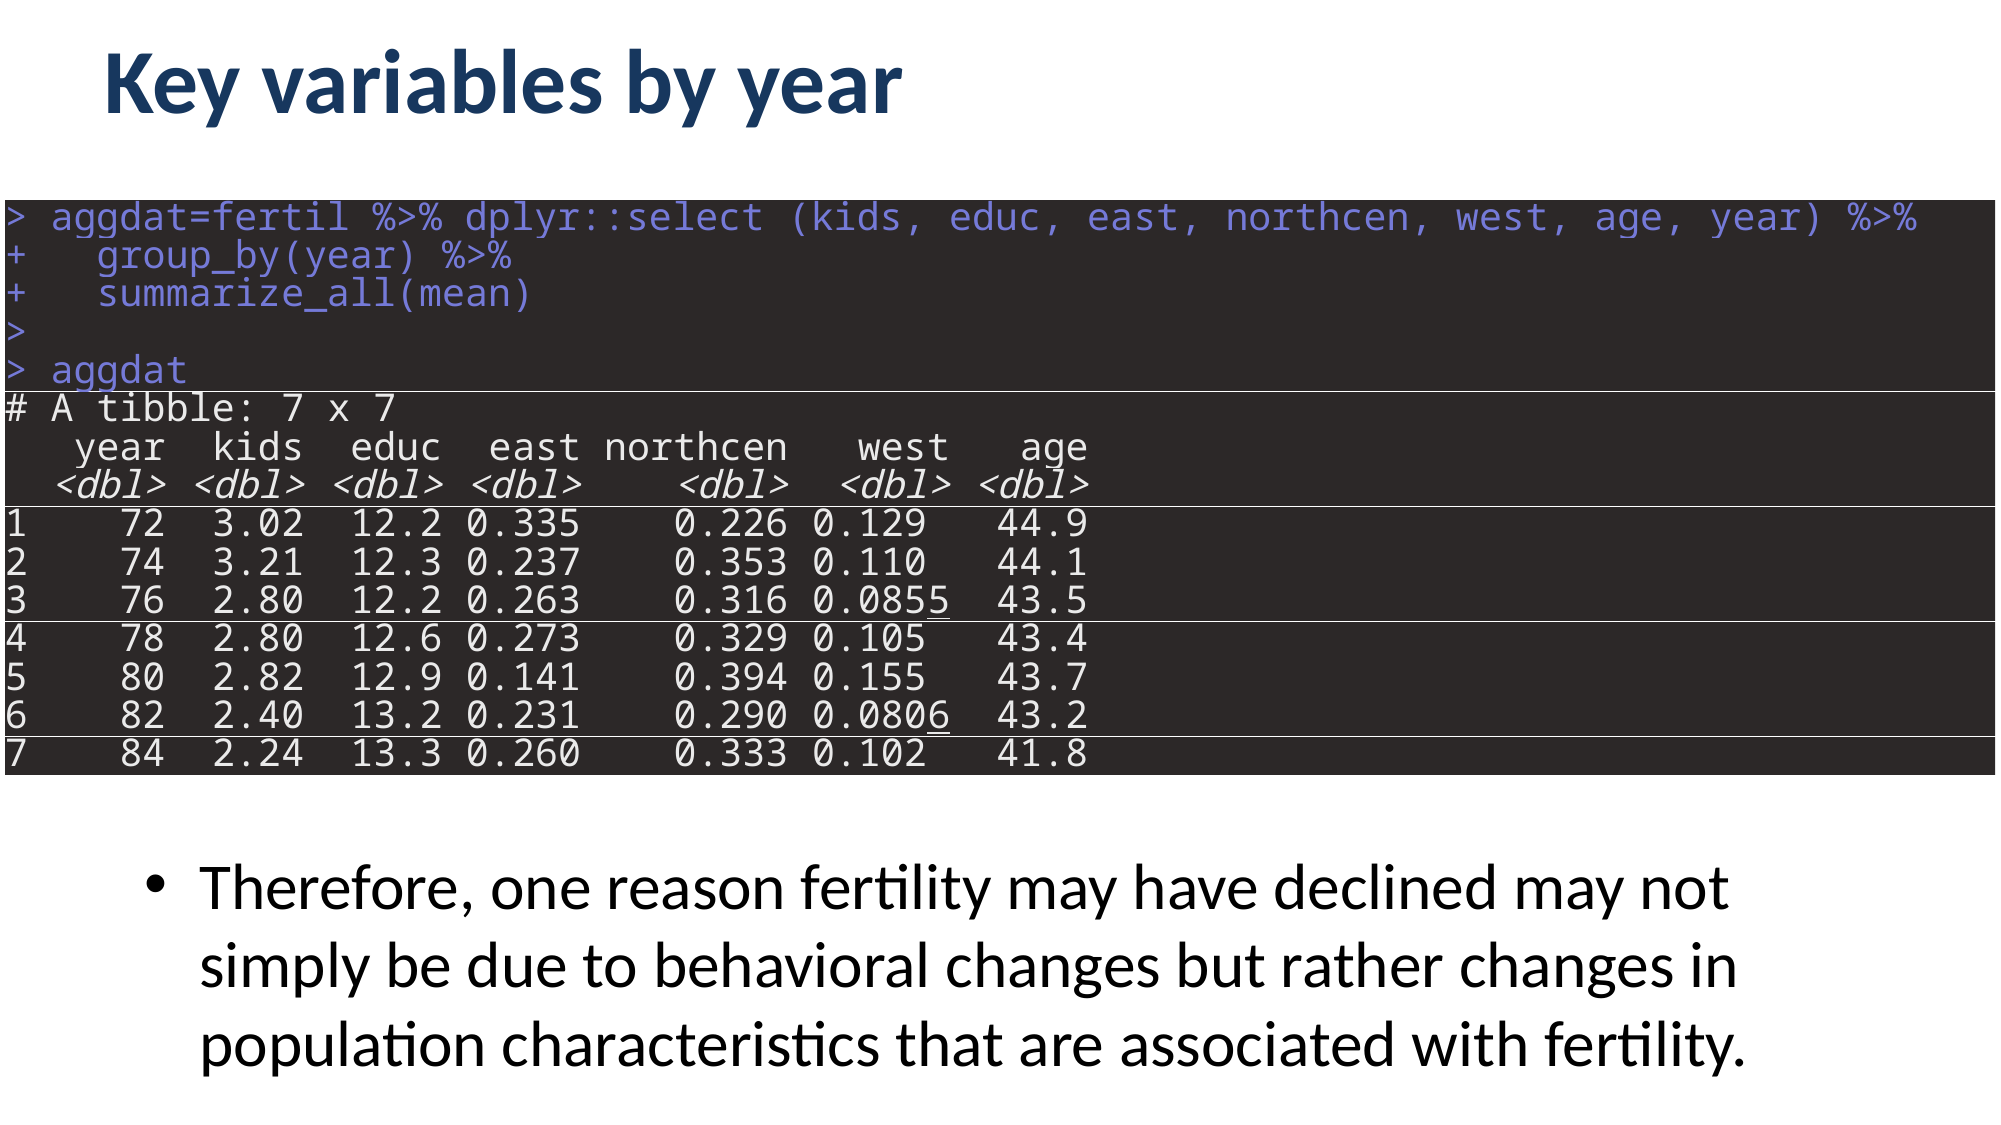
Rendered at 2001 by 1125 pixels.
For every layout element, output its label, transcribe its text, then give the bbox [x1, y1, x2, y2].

picture [4, 199, 1996, 776]
text_box Key variables by year [89, 0, 1873, 158]
text_box Therefore, one reason fertility may have declined may not simply be due to behavioral changes but rather changes in population characteristics that are associated with fertility. [129, 787, 1871, 1088]
